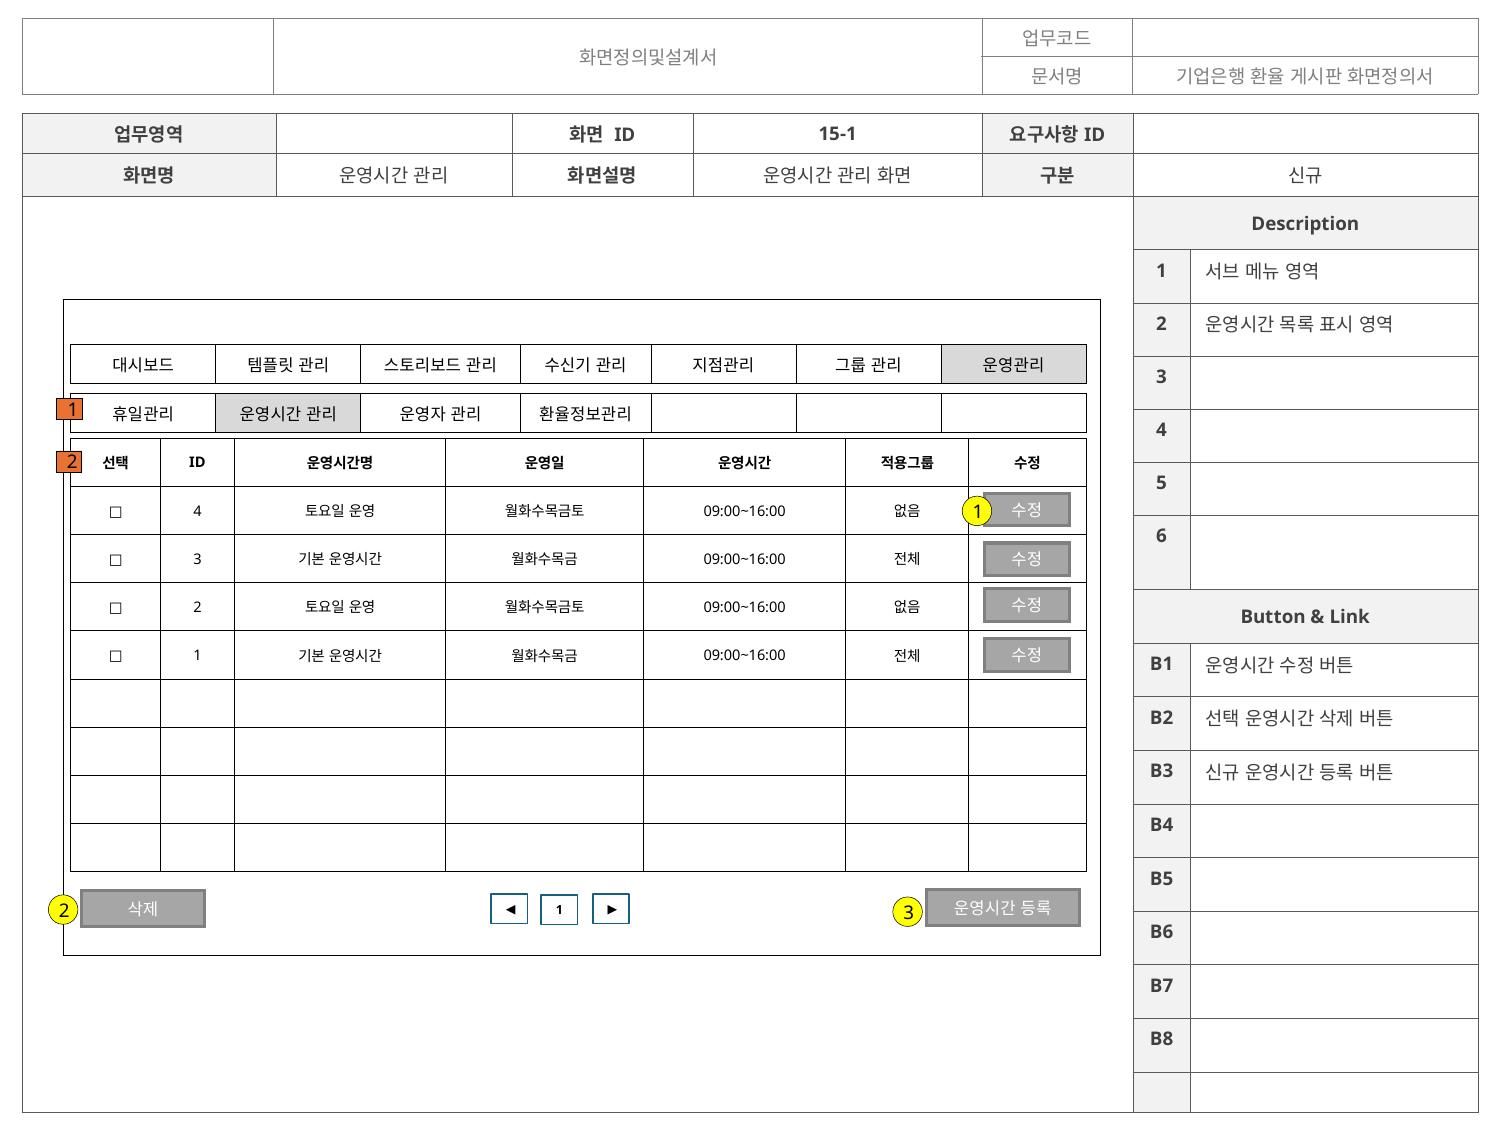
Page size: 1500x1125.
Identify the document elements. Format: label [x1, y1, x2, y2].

table_cell [1134, 858, 1190, 911]
table_cell [1191, 644, 1478, 696]
table_cell [1191, 965, 1478, 1018]
table_cell [1133, 57, 1478, 94]
table_header [521, 345, 651, 383]
table_cell [1134, 516, 1190, 589]
table_cell [1191, 357, 1478, 409]
table_cell [1134, 410, 1190, 462]
table_header [274, 19, 982, 94]
table_cell [1191, 304, 1478, 356]
table_header [1134, 114, 1478, 153]
table_cell [1191, 516, 1478, 589]
table_cell [1134, 463, 1190, 515]
table_header [983, 114, 1133, 153]
table_header [446, 439, 643, 486]
table_cell [694, 154, 982, 196]
table_cell [1134, 1019, 1190, 1072]
table_header [71, 439, 160, 486]
table_cell [1191, 805, 1478, 857]
table_cell [983, 154, 1133, 196]
table_header [216, 394, 360, 432]
table_cell [23, 154, 276, 196]
table_cell [1134, 304, 1190, 356]
table_header [942, 345, 1086, 383]
table_header [23, 114, 276, 153]
table_cell [1134, 1073, 1190, 1112]
table_header [216, 345, 360, 383]
table_cell [1134, 965, 1190, 1018]
table_header [969, 439, 1086, 486]
table_header [361, 345, 520, 383]
table_header [521, 394, 651, 432]
table_cell [513, 154, 693, 196]
table_header [652, 394, 796, 432]
table_cell [1191, 912, 1478, 964]
table_cell [1134, 805, 1190, 857]
table_cell [1191, 751, 1478, 804]
table_header [513, 114, 693, 153]
table_cell [1191, 1019, 1478, 1072]
table_header [983, 19, 1132, 56]
table_header [797, 394, 941, 432]
table_cell [1134, 590, 1478, 643]
table_cell [983, 57, 1132, 94]
table_cell [1191, 250, 1478, 303]
table_cell [1134, 751, 1190, 804]
table_header [644, 439, 845, 486]
table_header [23, 19, 273, 94]
table_header [846, 439, 968, 486]
table_cell [277, 154, 512, 196]
table_header [161, 439, 234, 486]
table_cell [1134, 644, 1190, 696]
table_cell [1134, 697, 1190, 750]
table_header [361, 394, 520, 432]
table_header [71, 345, 215, 383]
table_cell [1191, 697, 1478, 750]
table_header [942, 394, 1086, 432]
table_cell [1191, 1073, 1478, 1112]
table_cell [1134, 250, 1190, 303]
table_header [235, 439, 445, 486]
table_header [277, 114, 512, 153]
table_cell [1134, 357, 1190, 409]
table_cell [1134, 154, 1478, 196]
table_cell [23, 197, 1133, 1112]
table_header [797, 345, 941, 383]
table_header [694, 114, 982, 153]
text_box [46, 298, 1102, 957]
table_cell [1191, 463, 1478, 515]
table_header [652, 345, 796, 383]
table_cell [1134, 197, 1478, 249]
table_cell [1134, 912, 1190, 964]
table_cell [1191, 410, 1478, 462]
table_header [1133, 19, 1478, 56]
table_cell [1191, 858, 1478, 911]
table_header [71, 394, 215, 432]
